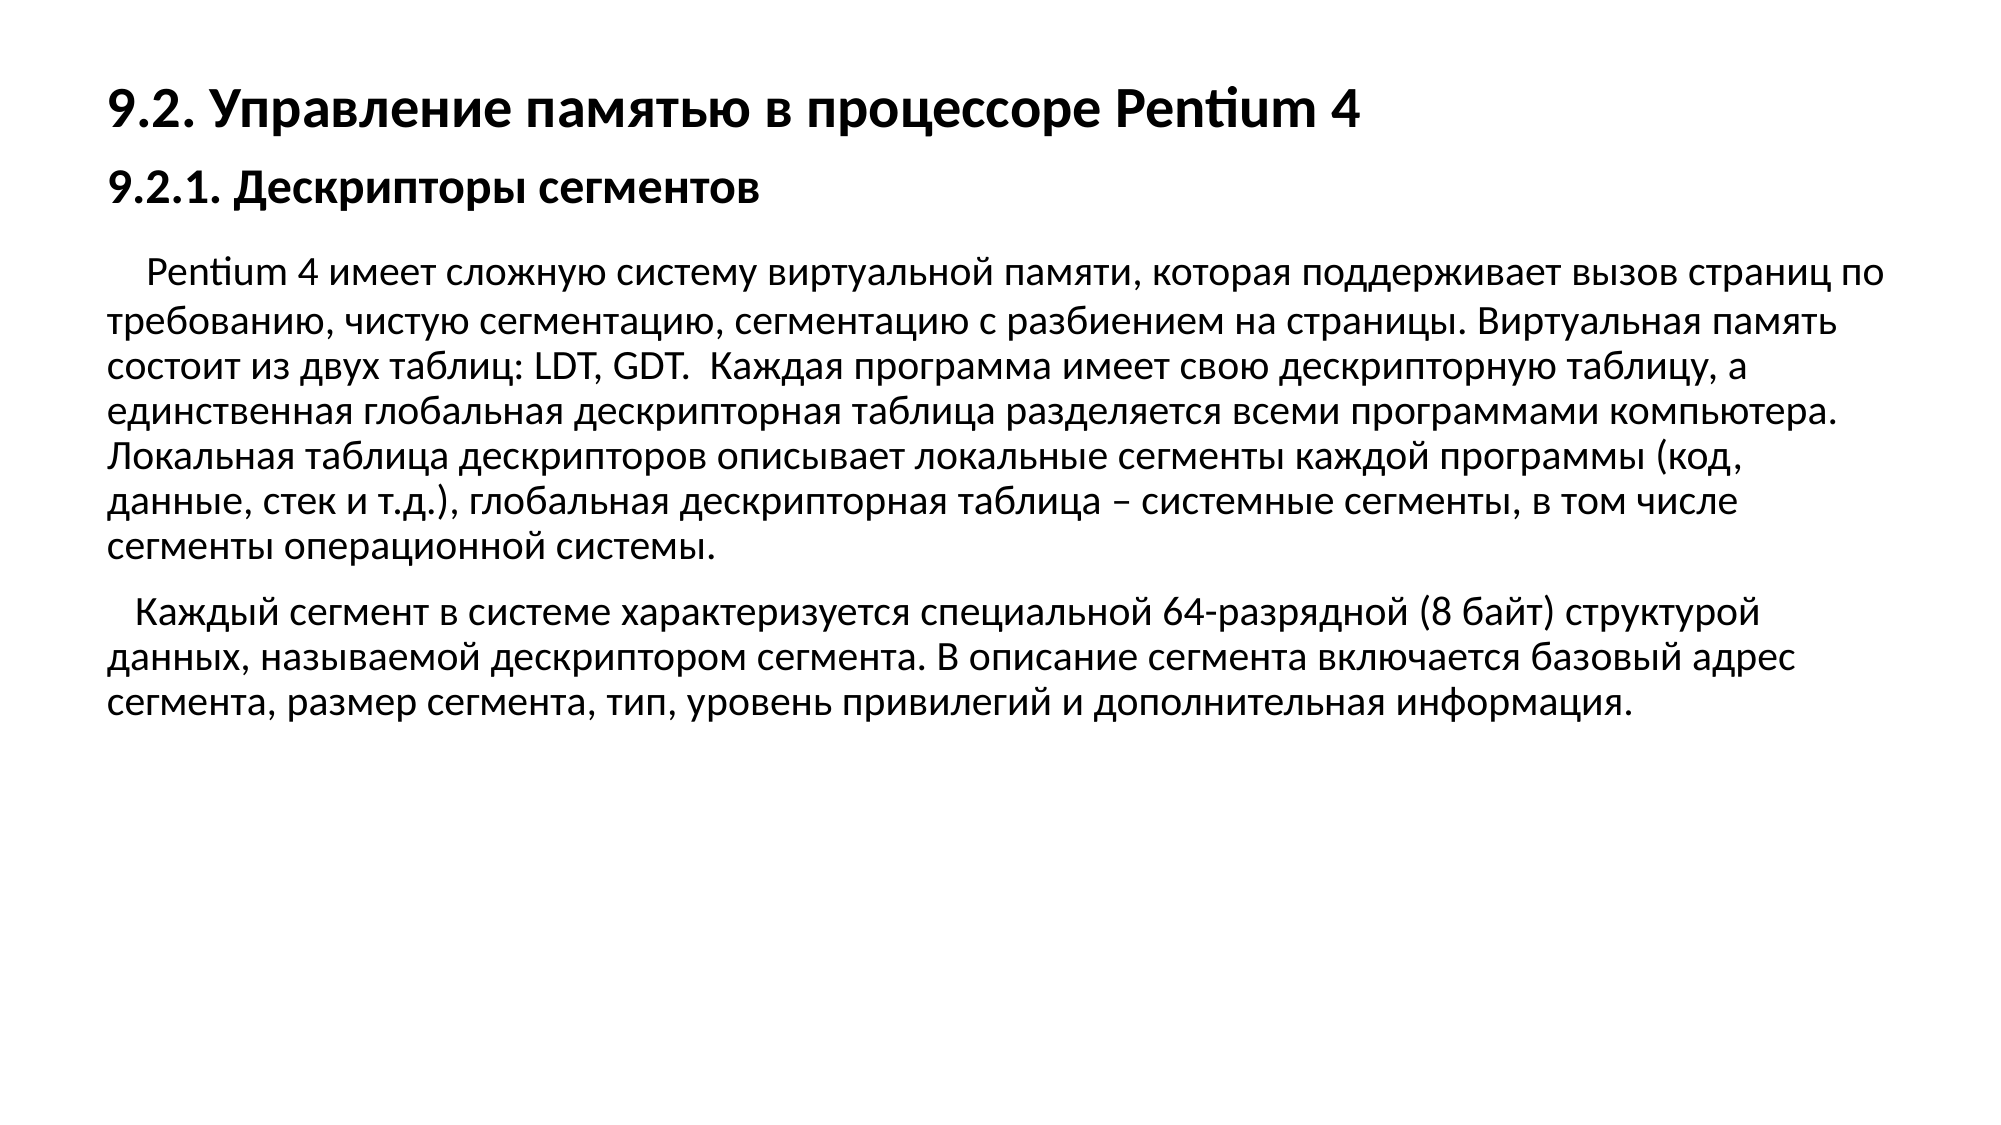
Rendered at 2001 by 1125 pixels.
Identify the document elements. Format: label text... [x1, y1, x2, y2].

list 9.2. Управление памятью в процессоре Pentium 4 9.2.1. Дескрипторы сегментов Pentium 4 имеет сложную систему виртуальной памяти, которая поддерживает вызов страниц по требованию, чистую сегментацию, сегментацию с разбиением на страницы. Виртуальная память состоит из двух таблиц: LDT, GDT. Каждая программа имеет свою дескрипторную таблицу, а единственная глобальная дескрипторная таблица разделяется всеми программами компьютера. Локальная таблица дескрипторов описывает локальные сегменты каждой программы (код, данные, стек и т.д.), глобальная дескрипторная таблица – системные сегменты, в том числе сегменты операционной системы. Каждый сегмент в системе характеризуется специальной 64-разрядной (8 байт) структурой данных, называемой дескриптором сегмента. В описание сегмента включается базовый адрес сегмента, размер сегмента, тип, уровень привилегий и дополнительная информация. [91, 69, 1910, 1014]
